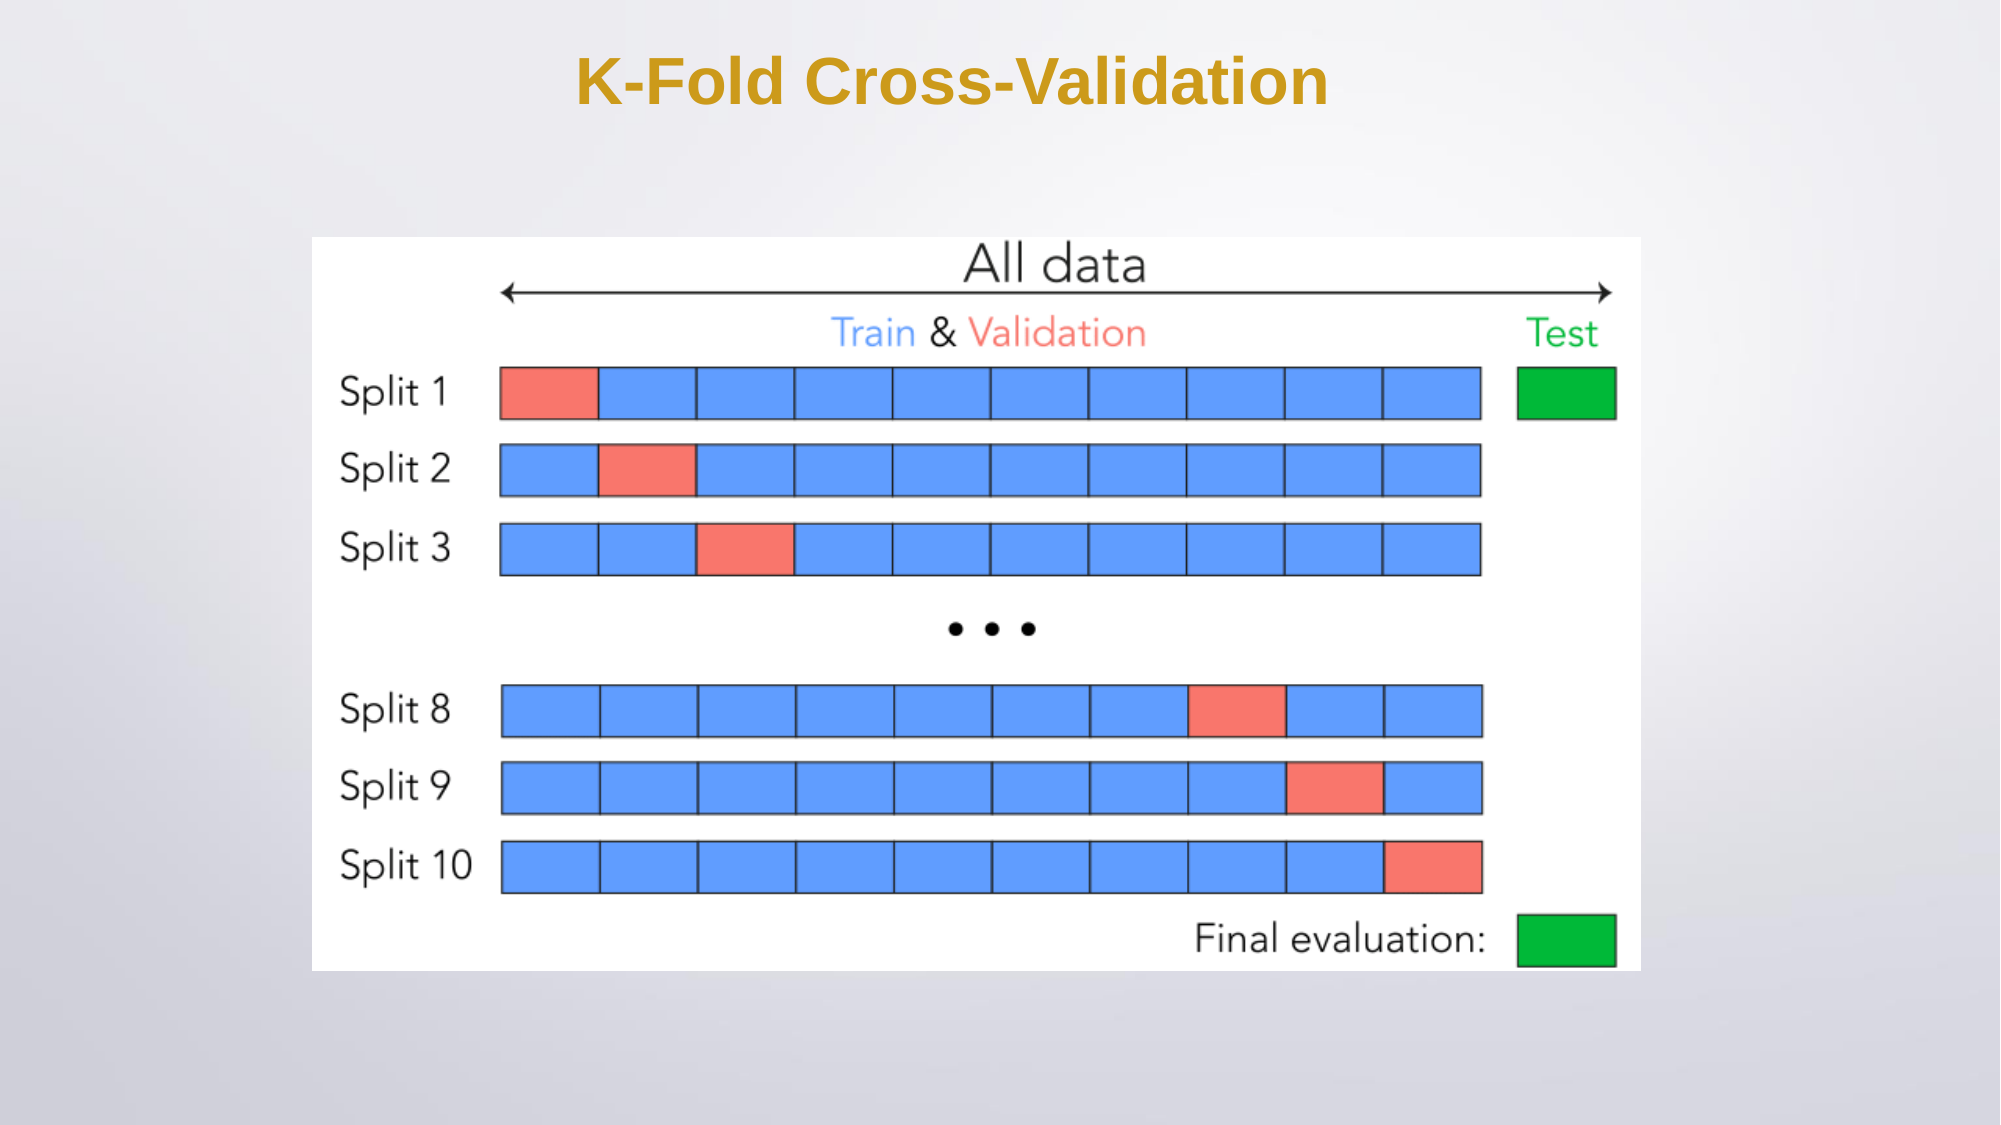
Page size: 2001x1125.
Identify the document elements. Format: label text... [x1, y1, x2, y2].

title K-Fold Cross-Validation [575, 37, 1550, 200]
picture [0, 0, 2000, 1125]
